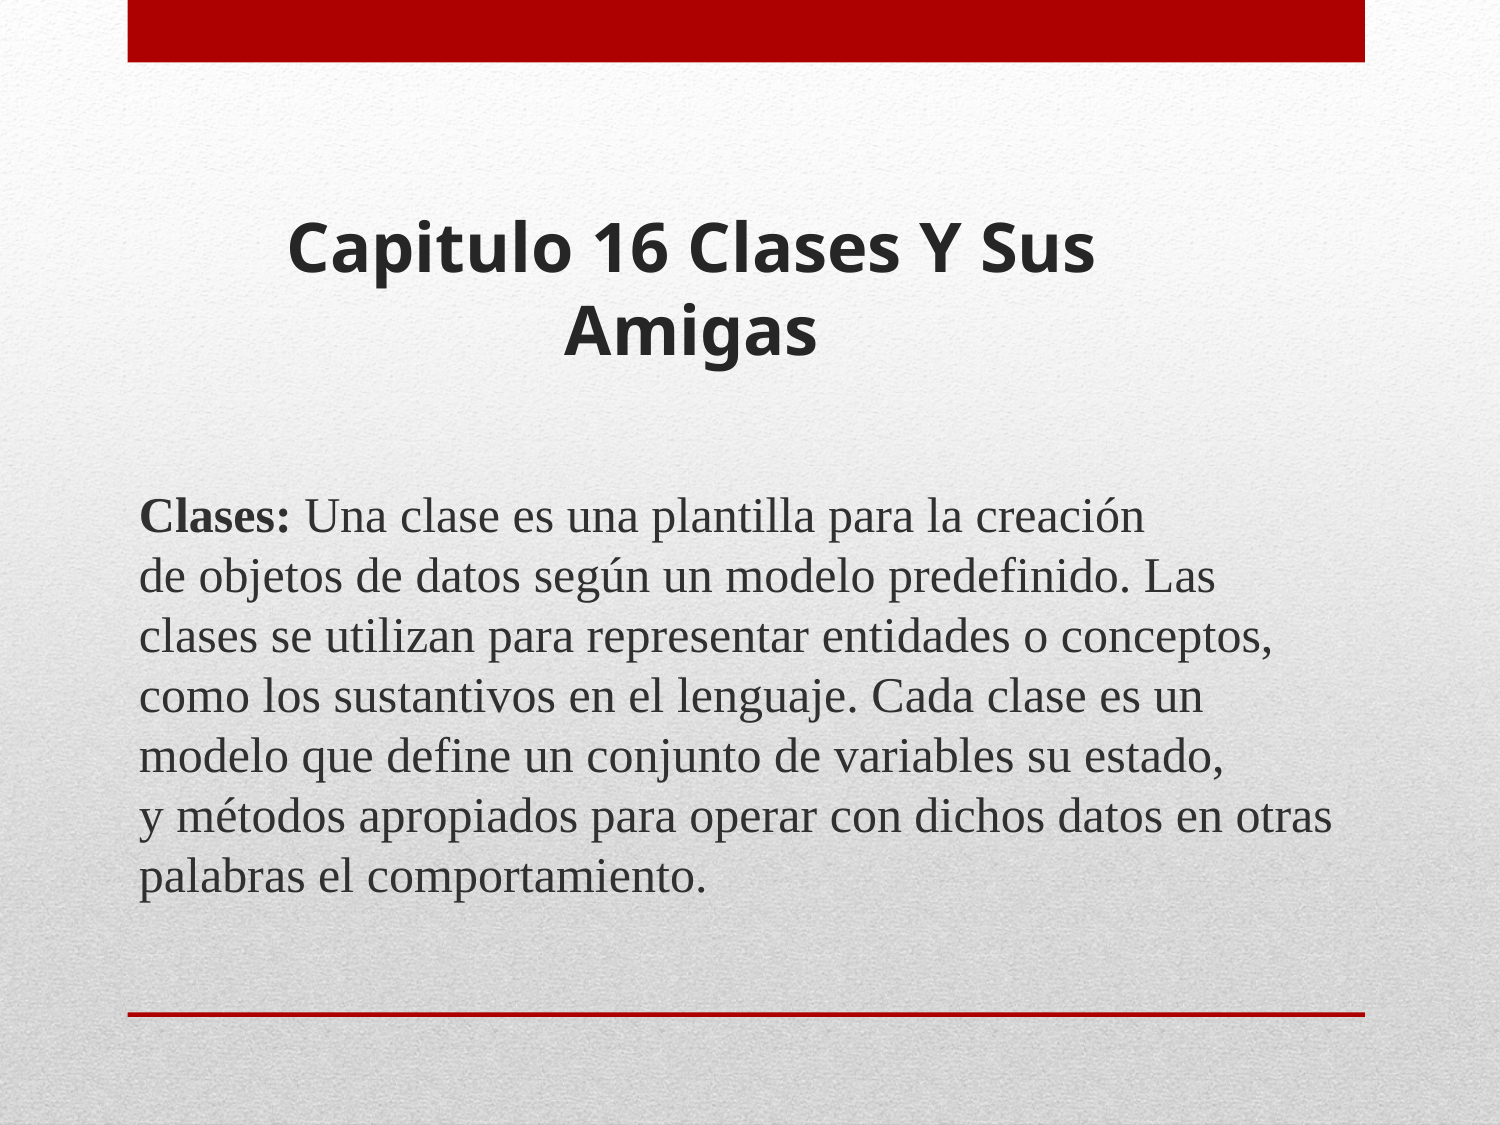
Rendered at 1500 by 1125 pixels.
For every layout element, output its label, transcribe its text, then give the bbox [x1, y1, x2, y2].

title Capitulo 16 Clases Y Sus Amigas [135, 196, 1249, 373]
list Clases: Una clase es una plantilla para la creación de objetos de datos según un modelo predefinido. Las clases se utilizan para representar entidades o conceptos, como los sustantivos en el lenguaje. Cada clase es un modelo que define un conjunto de variables su estado, y métodos apropiados para operar con dichos datos en otras palabras el comportamiento. [123, 373, 1362, 1011]
